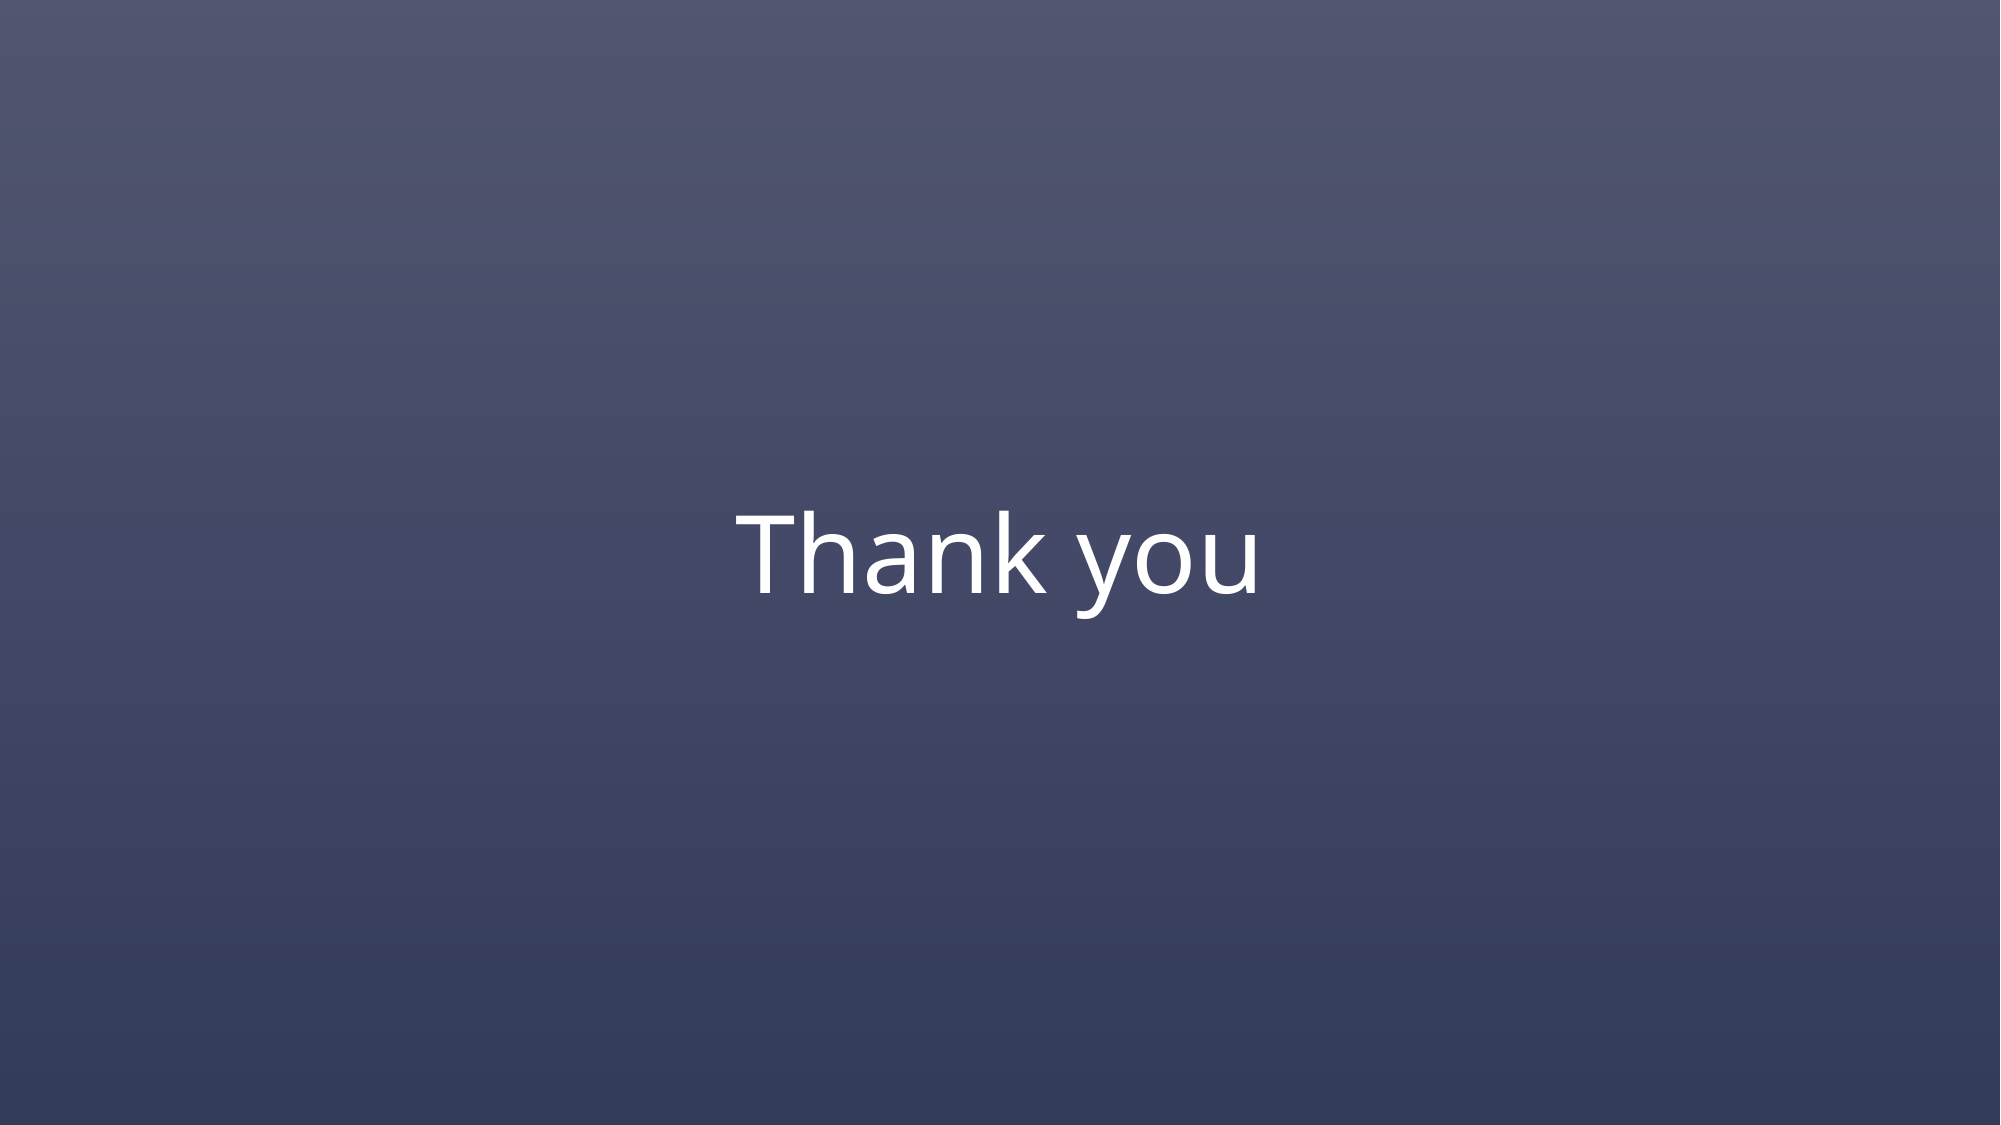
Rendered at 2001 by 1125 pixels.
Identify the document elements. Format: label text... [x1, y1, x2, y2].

title Thank you [249, 187, 1750, 625]
